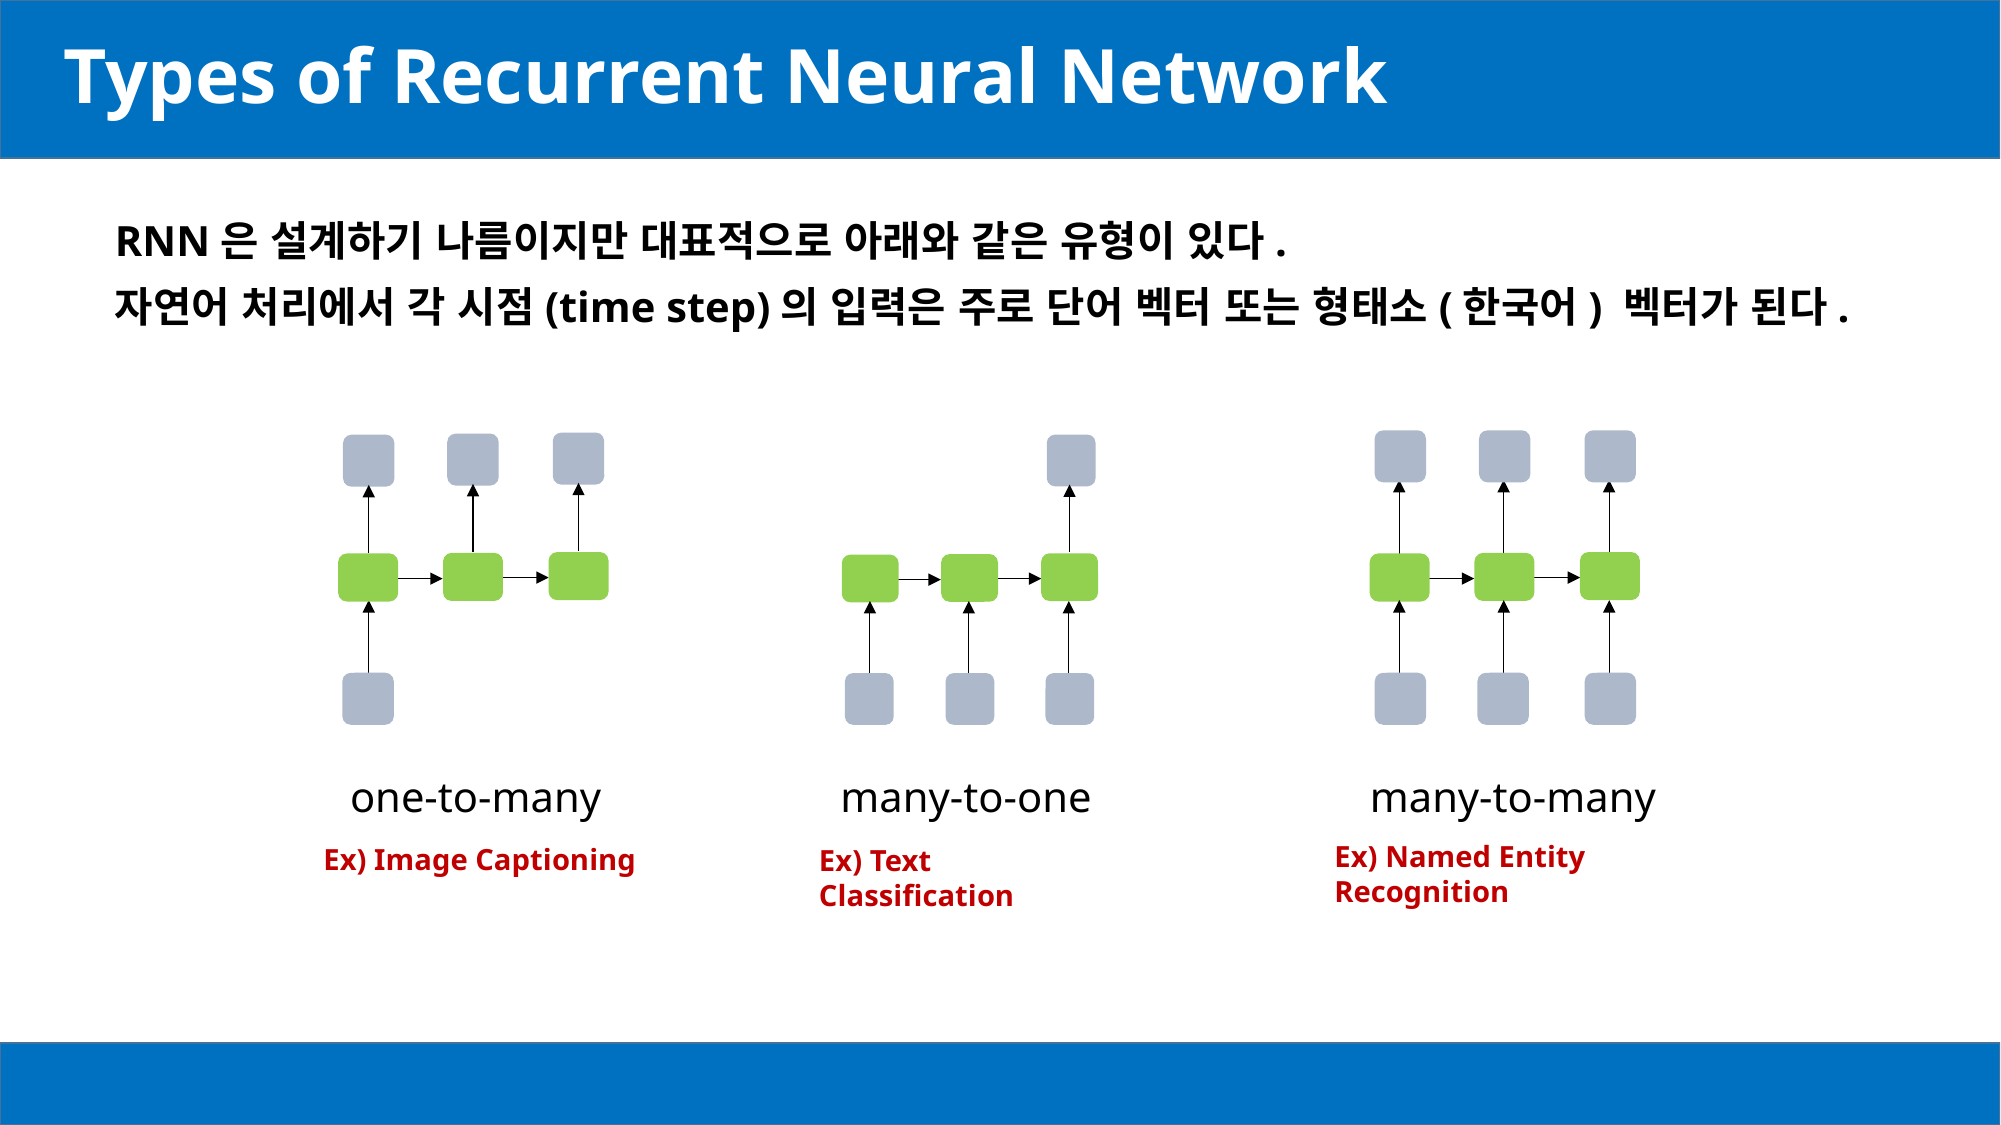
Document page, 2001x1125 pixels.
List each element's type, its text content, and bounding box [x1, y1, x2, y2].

text_box [1474, 552, 1535, 601]
text_box [1373, 429, 1428, 484]
text_box [1044, 672, 1096, 726]
text_box [341, 671, 395, 726]
text_box [841, 554, 899, 603]
text_box Ex) Named Entity Recognition [1319, 830, 1781, 916]
text_box many-to-one [825, 763, 1299, 829]
text_box [1476, 671, 1530, 726]
text_box [941, 554, 999, 602]
text_box [1373, 671, 1428, 726]
text_box [338, 553, 399, 602]
text_box many-to-many [1354, 763, 1829, 829]
title Types of Recurrent Neural Network [48, 19, 1774, 139]
text_box Ex) Image Captioning [308, 834, 733, 884]
text_box [843, 672, 895, 726]
text_box [1579, 552, 1640, 601]
text_box [341, 433, 396, 488]
text_box [1477, 429, 1532, 484]
text_box [446, 432, 500, 487]
text_box [1041, 553, 1099, 602]
text_box [1045, 433, 1097, 488]
text_box [1369, 553, 1430, 602]
text_box one-to-many [335, 763, 809, 829]
text_box [551, 431, 606, 486]
text_box [944, 672, 996, 726]
text_box [1583, 671, 1638, 726]
text_box [443, 552, 504, 601]
text_box [548, 552, 609, 601]
list RNN은 설계하기 나름이지만 대표적으로 아래와 같은 유형이 있다. 자연어 처리에서 각 시점(time step)의 입력은 주로 단어 벡터 또는 형태소(한국어) 벡터가 된다. [99, 212, 2000, 347]
text_box [1583, 429, 1637, 484]
text_box Ex) Text Classification [804, 834, 1137, 920]
